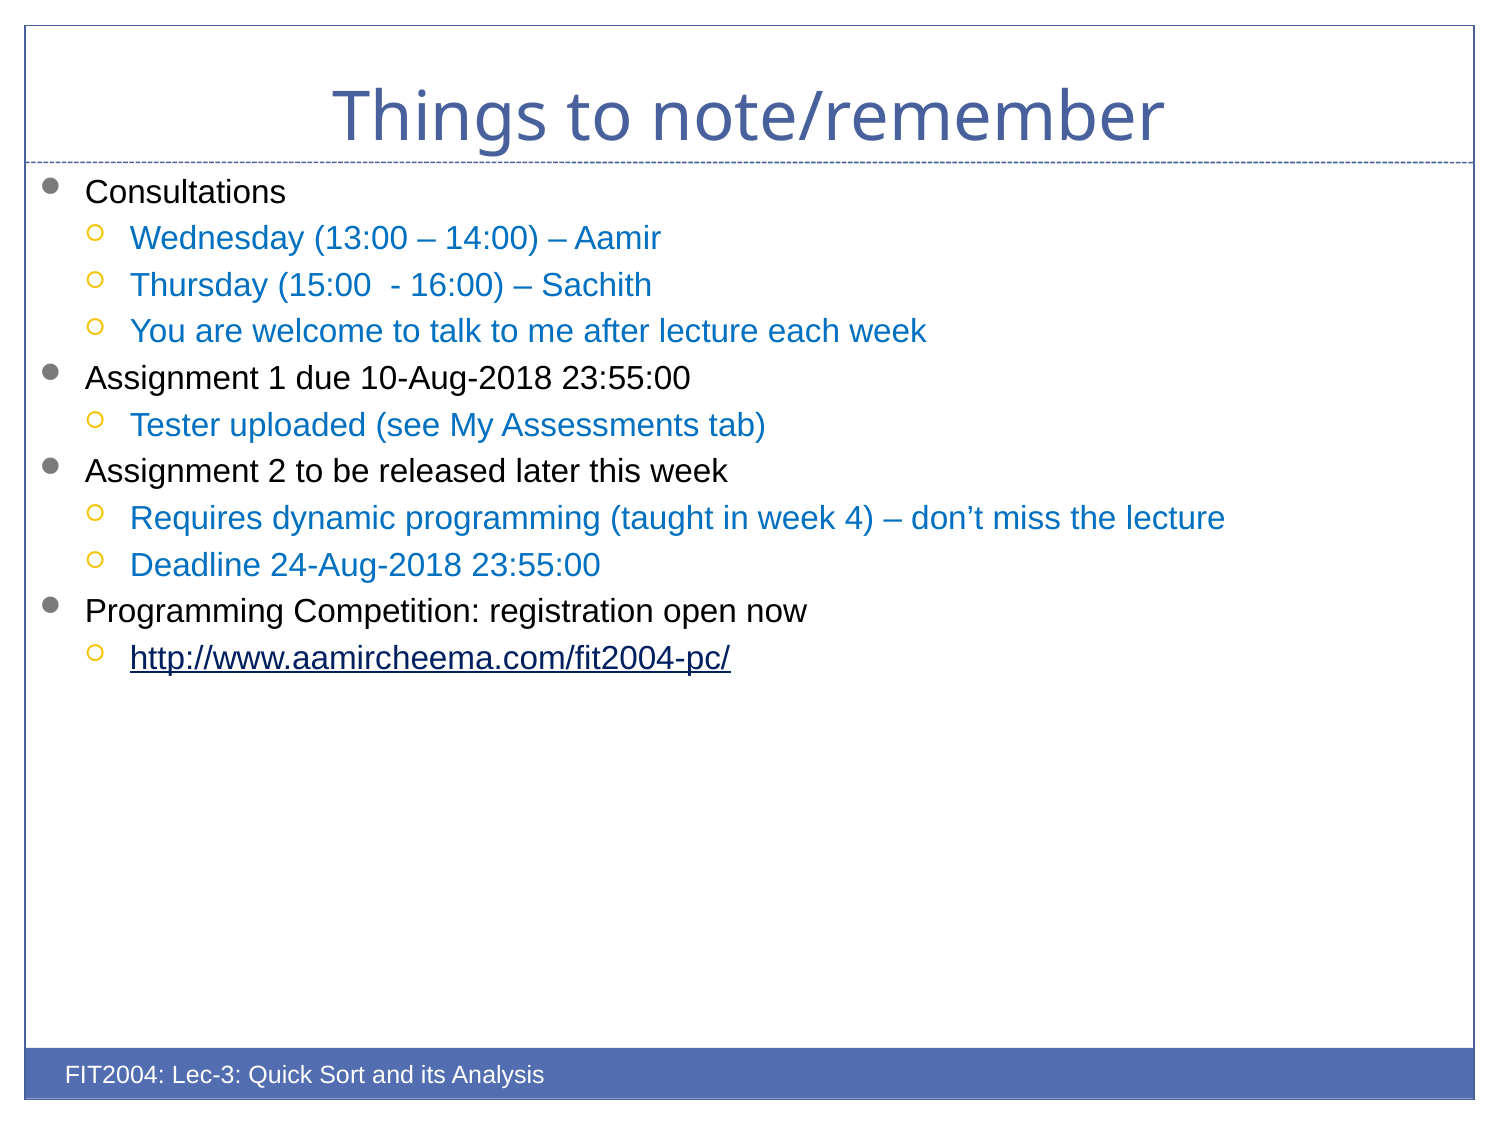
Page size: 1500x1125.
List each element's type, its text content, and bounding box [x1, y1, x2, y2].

footer FIT2004: Lec-3: Quick Sort and its Analysis [50, 1051, 800, 1112]
title Things to note/remember [49, 37, 1450, 162]
list Consultations Wednesday (13:00 – 14:00) – Aamir Thursday (15:00 - 16:00) – Sachith You are welcome to talk to me after lecture each week Assignment 1 due 10-Aug-2018 23:55:00 Tester uploaded (see My Assessments tab) Assignment 2 to be released later this week Requires dynamic programming (taught in week 4) – don’t miss the lecture Deadline 24-Aug-2018 23:55:00 Programming Competition: registration open now http://www.aamircheema.com/fit2004-pc/ [24, 162, 1475, 663]
